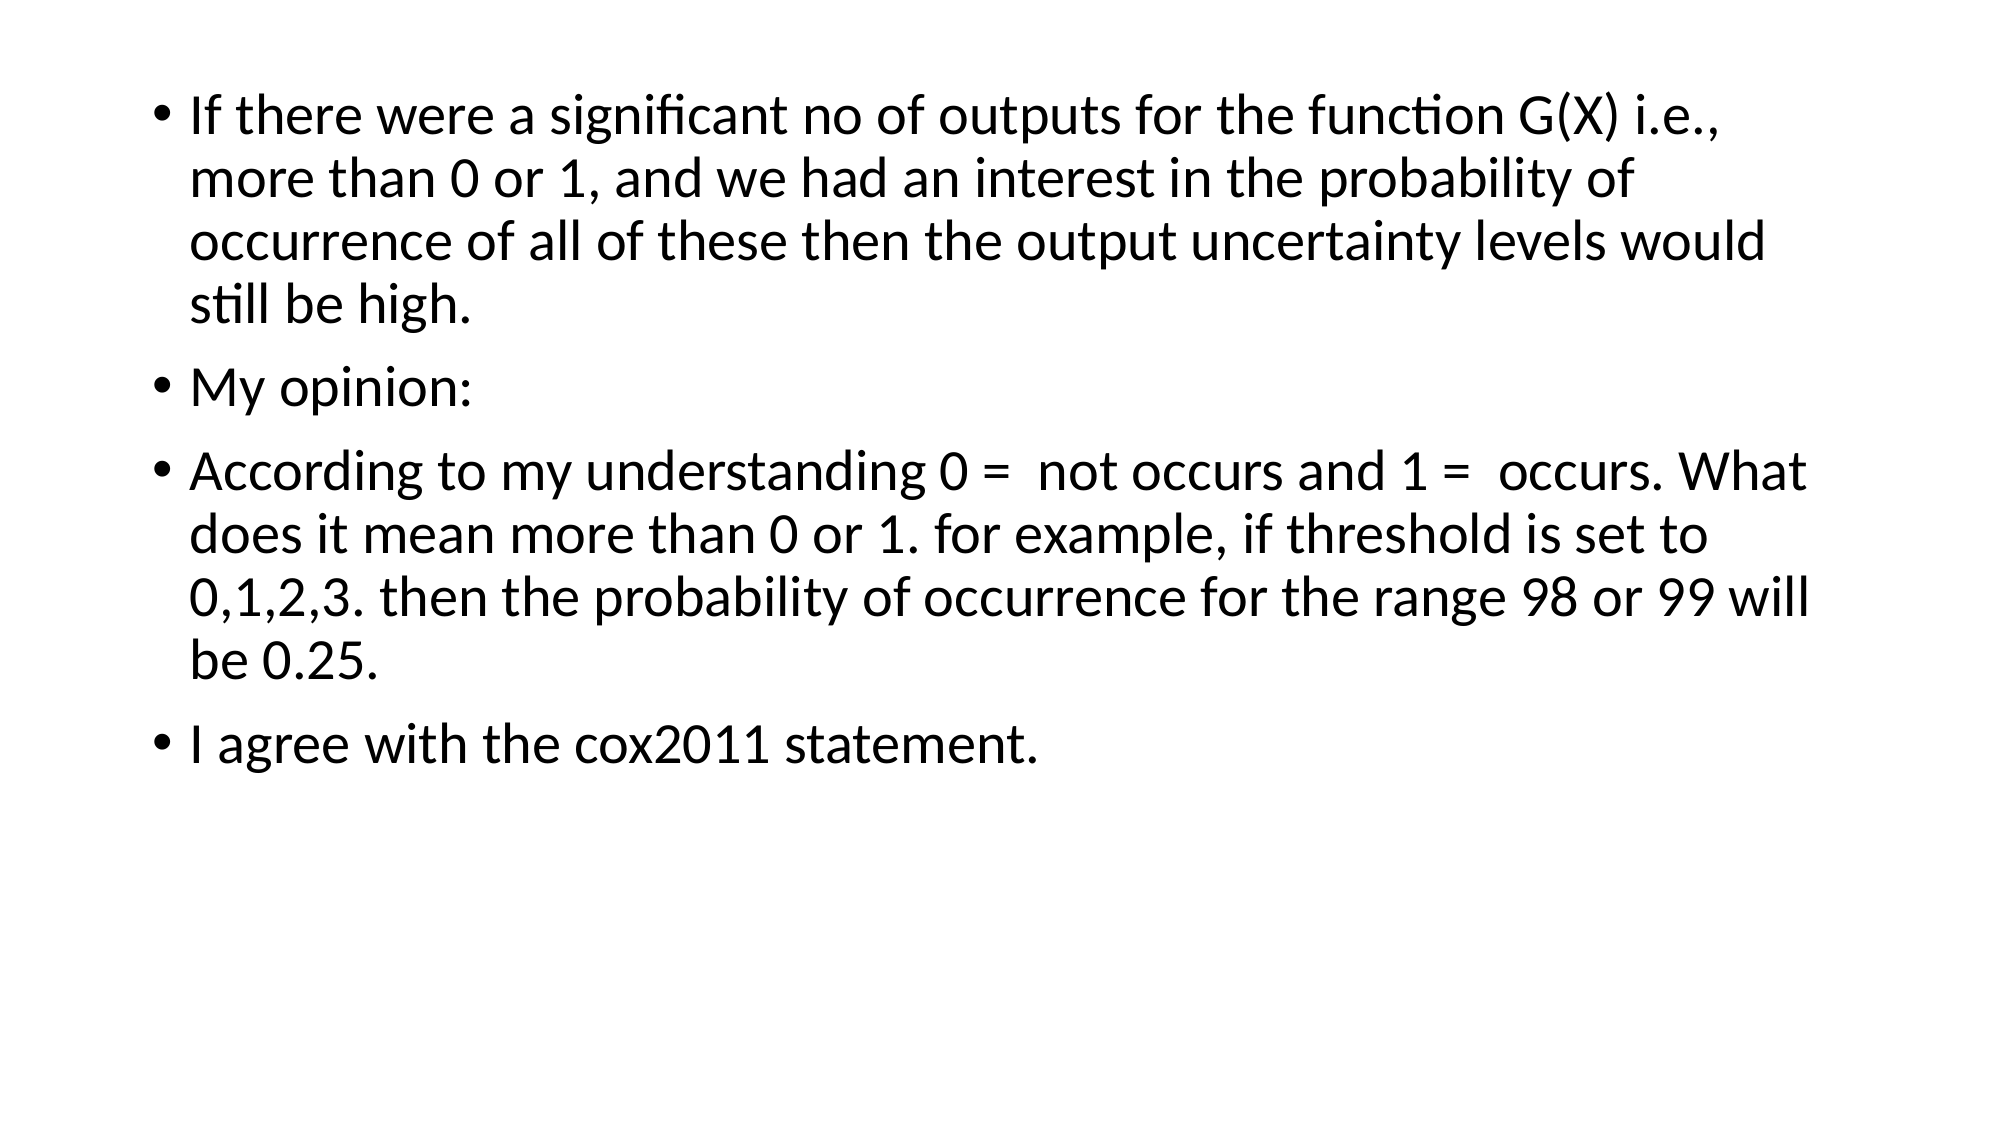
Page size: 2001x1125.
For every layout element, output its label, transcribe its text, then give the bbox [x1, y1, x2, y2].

list If there were a significant no of outputs for the function G(X) i.e., more than 0 or 1, and we had an interest in the probability of occurrence of all of these then the output uncertainty levels would still be high. My opinion: According to my understanding 0 = not occurs and 1 = occurs. What does it mean more than 0 or 1. for example, if threshold is set to 0,1,2,3. then the probability of occurrence for the range 98 or 99 will be 0.25. I agree with the cox2011 statement. [137, 76, 1863, 1014]
